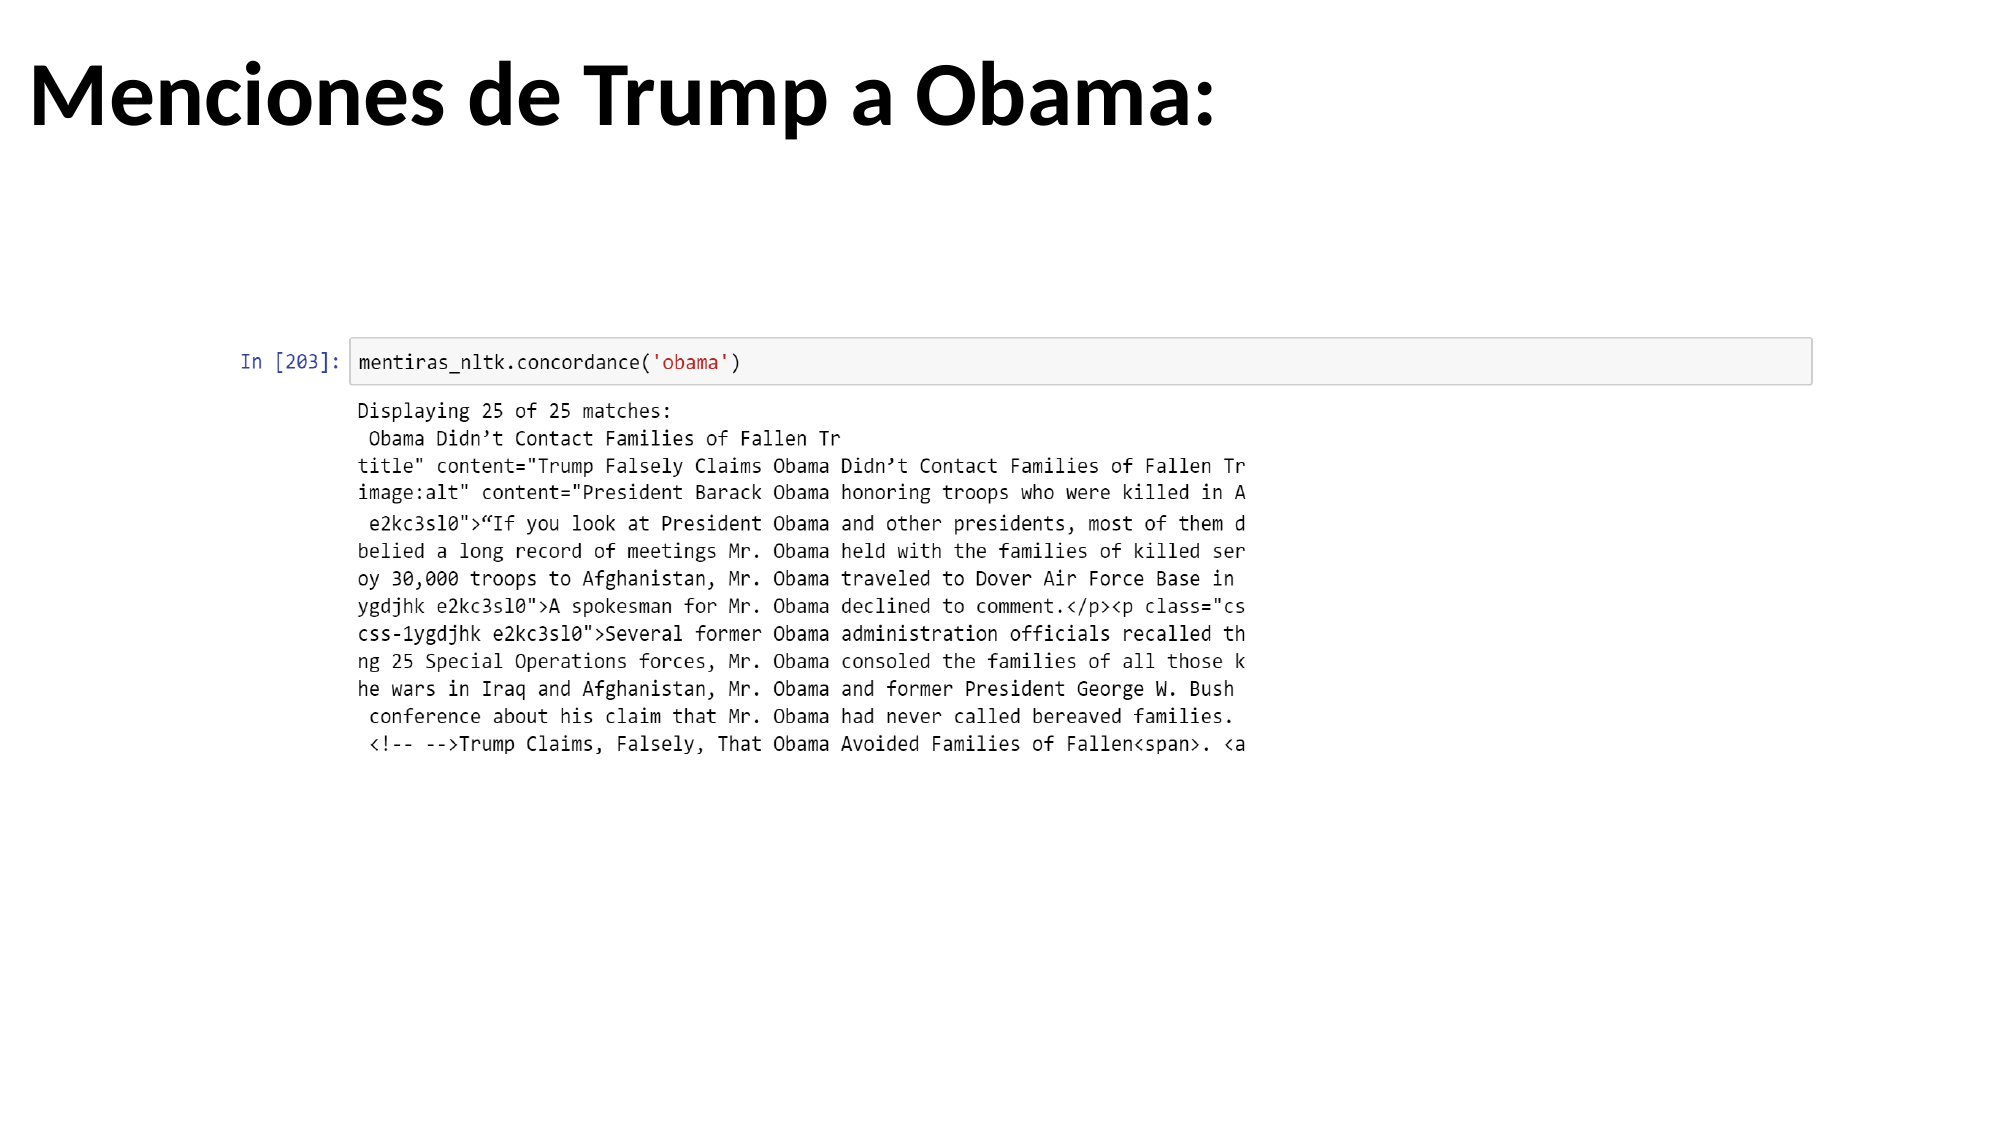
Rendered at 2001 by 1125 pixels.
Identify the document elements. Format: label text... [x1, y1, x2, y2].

text_box Menciones de Trump a Obama: [14, 26, 1234, 151]
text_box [187, 327, 1830, 754]
